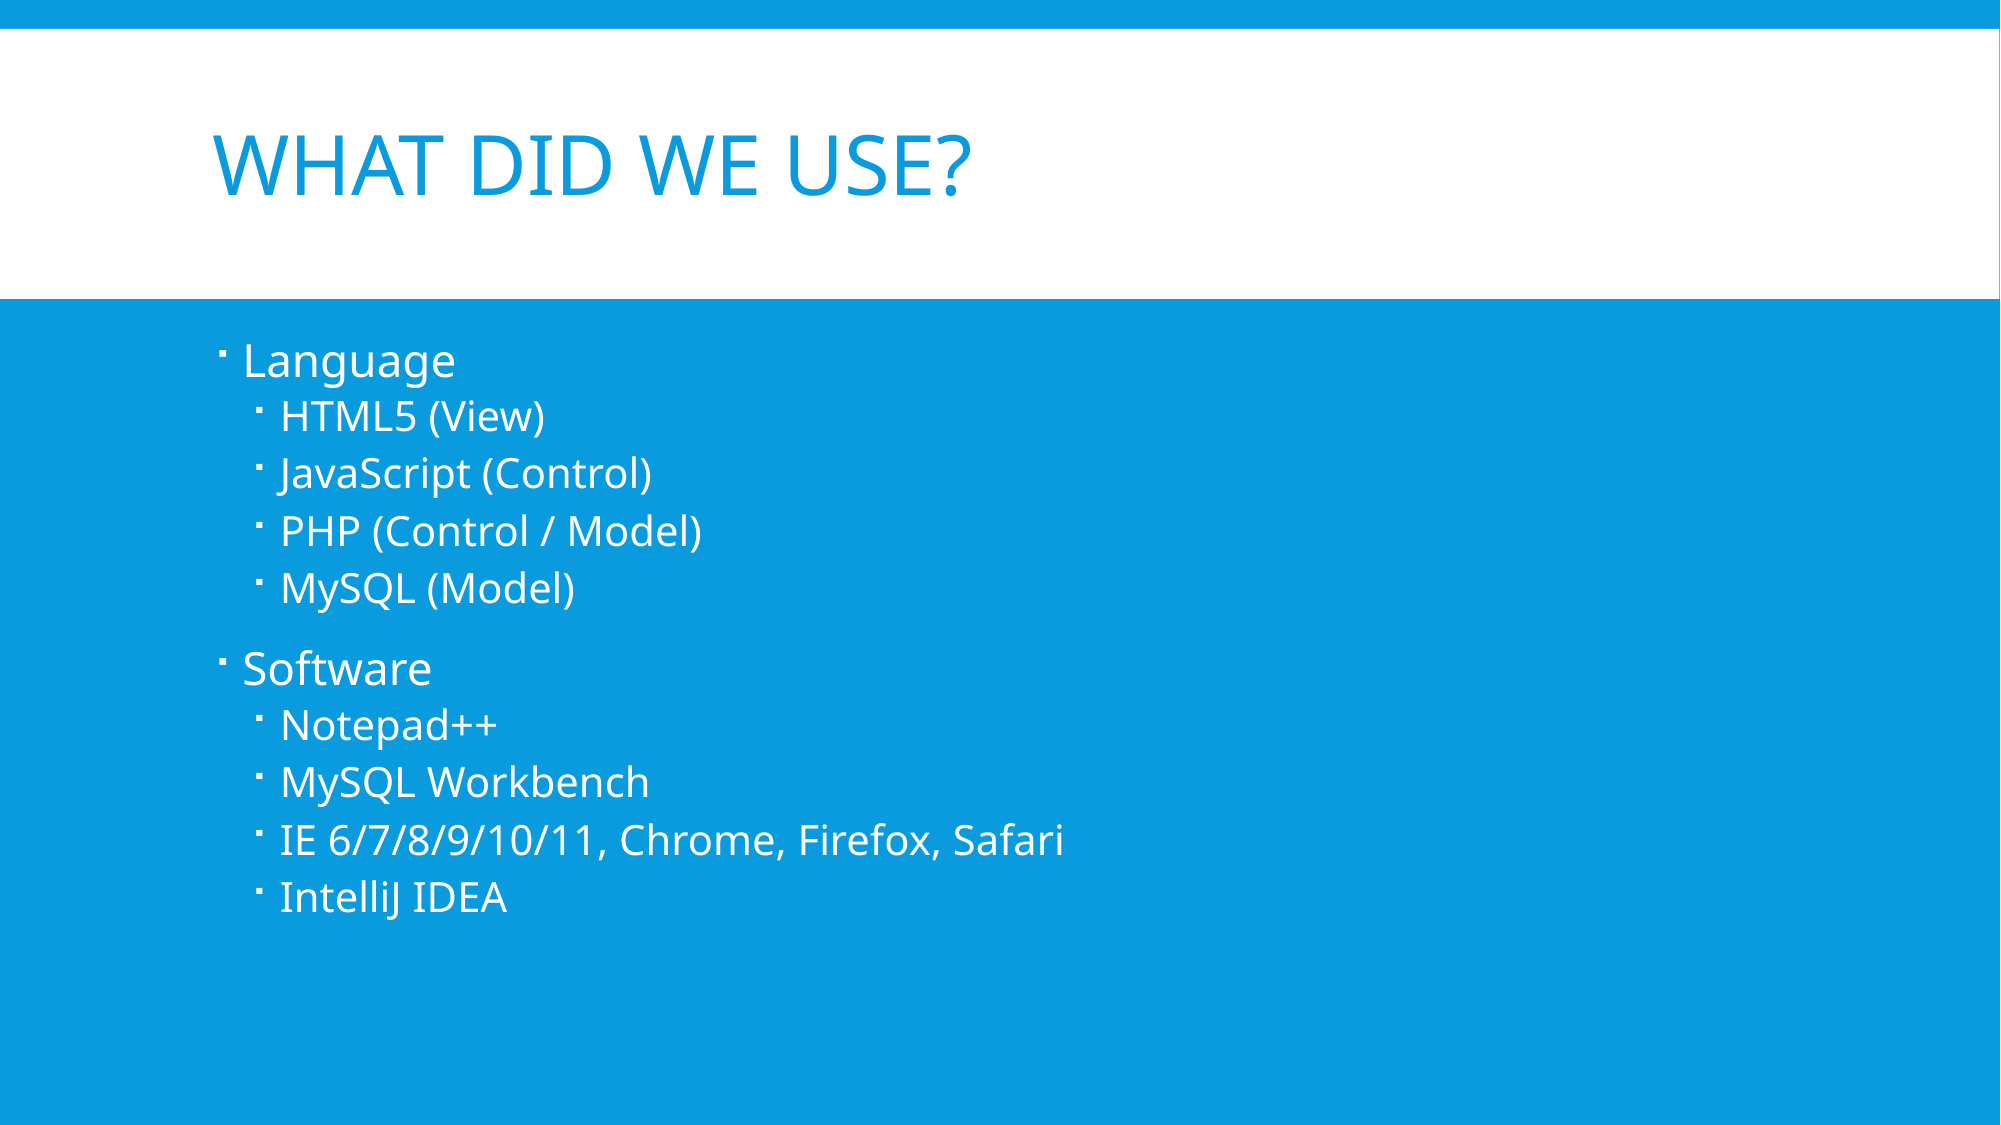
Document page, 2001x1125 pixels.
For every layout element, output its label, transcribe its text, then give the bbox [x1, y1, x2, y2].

list Language HTML5 (View) JavaScript (Control) PHP (Control / Model) MySQL (Model) Software Notepad++ MySQL Workbench IE 6/7/8/9/10/11, Chrome, Firefox, Safari IntelliJ IDEA [197, 329, 1803, 1020]
title What did we use? [197, 46, 1803, 295]
